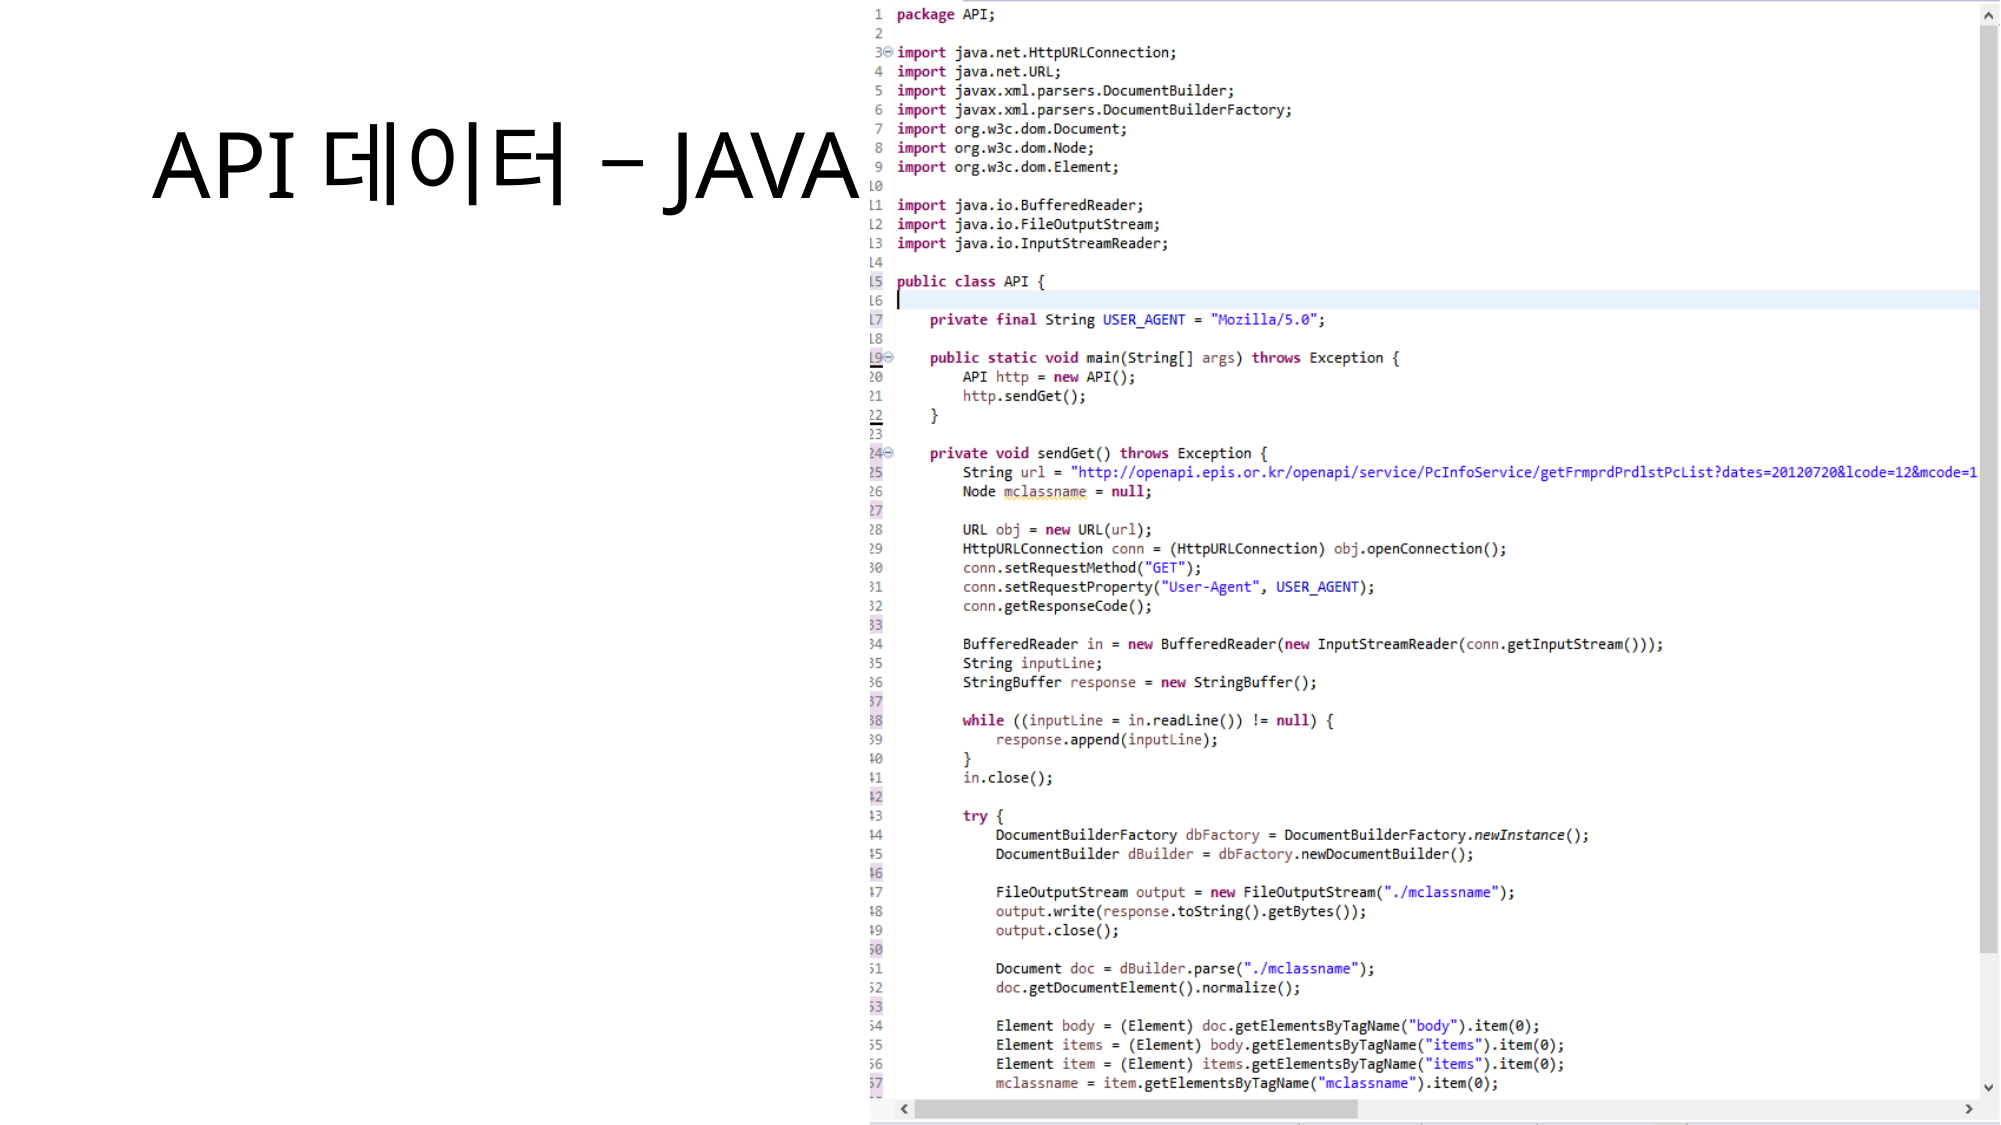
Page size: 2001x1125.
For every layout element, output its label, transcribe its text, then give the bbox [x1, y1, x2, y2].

title API데이터 –JAVA [137, 59, 870, 278]
picture [870, 0, 2000, 1125]
